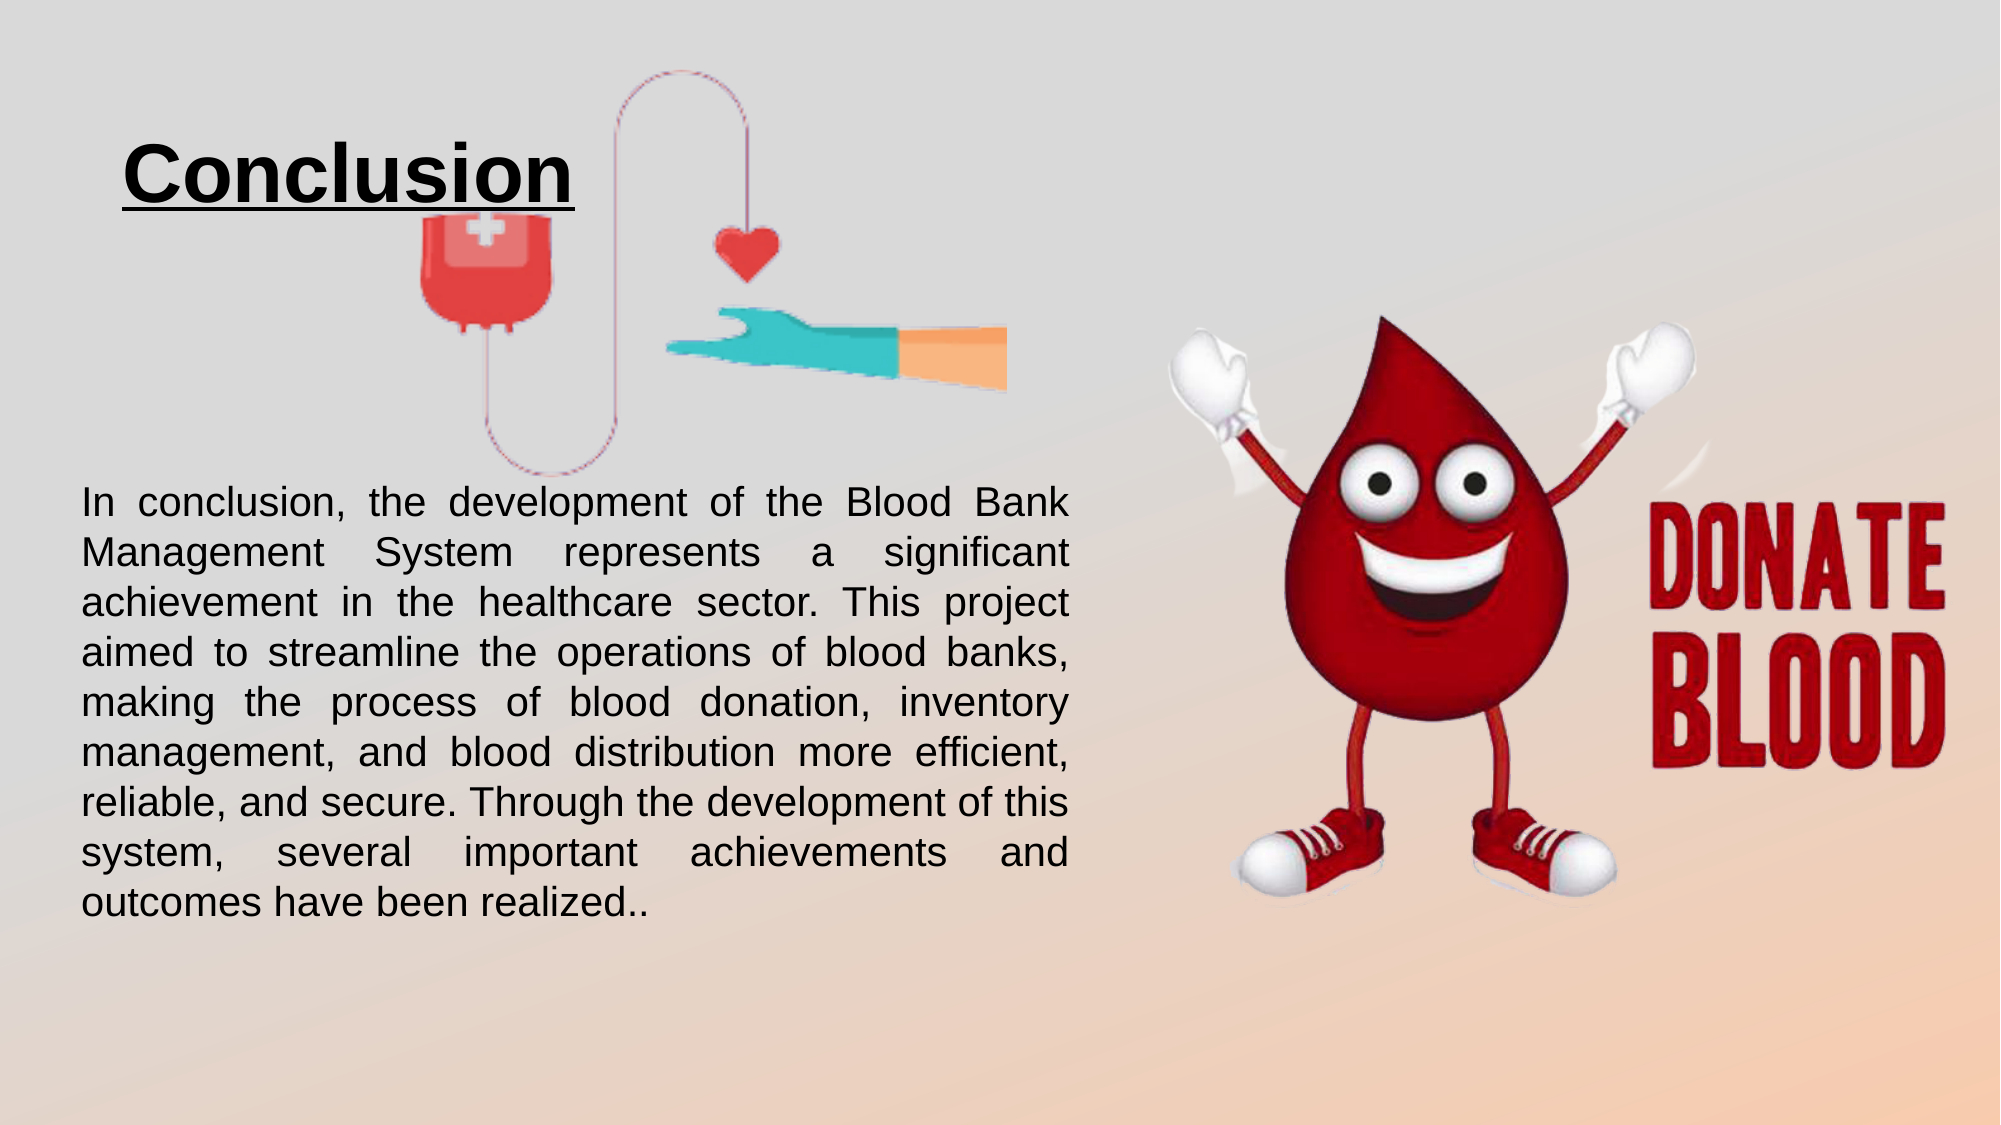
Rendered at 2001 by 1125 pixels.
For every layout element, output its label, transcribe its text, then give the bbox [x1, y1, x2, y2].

text_box Conclusion [107, 111, 322, 227]
picture [322, 0, 1007, 550]
text_box In conclusion, the development of the Blood Bank Management System represents a significant achievement in the healthcare sector. This project aimed to streamline the operations of blood banks, making the process of blood donation, inventory management, and blood distribution more efficient, reliable, and secure. Through the development of this system, several important achievements and outcomes have been realized.. [66, 467, 1063, 933]
picture [1063, 227, 2000, 987]
